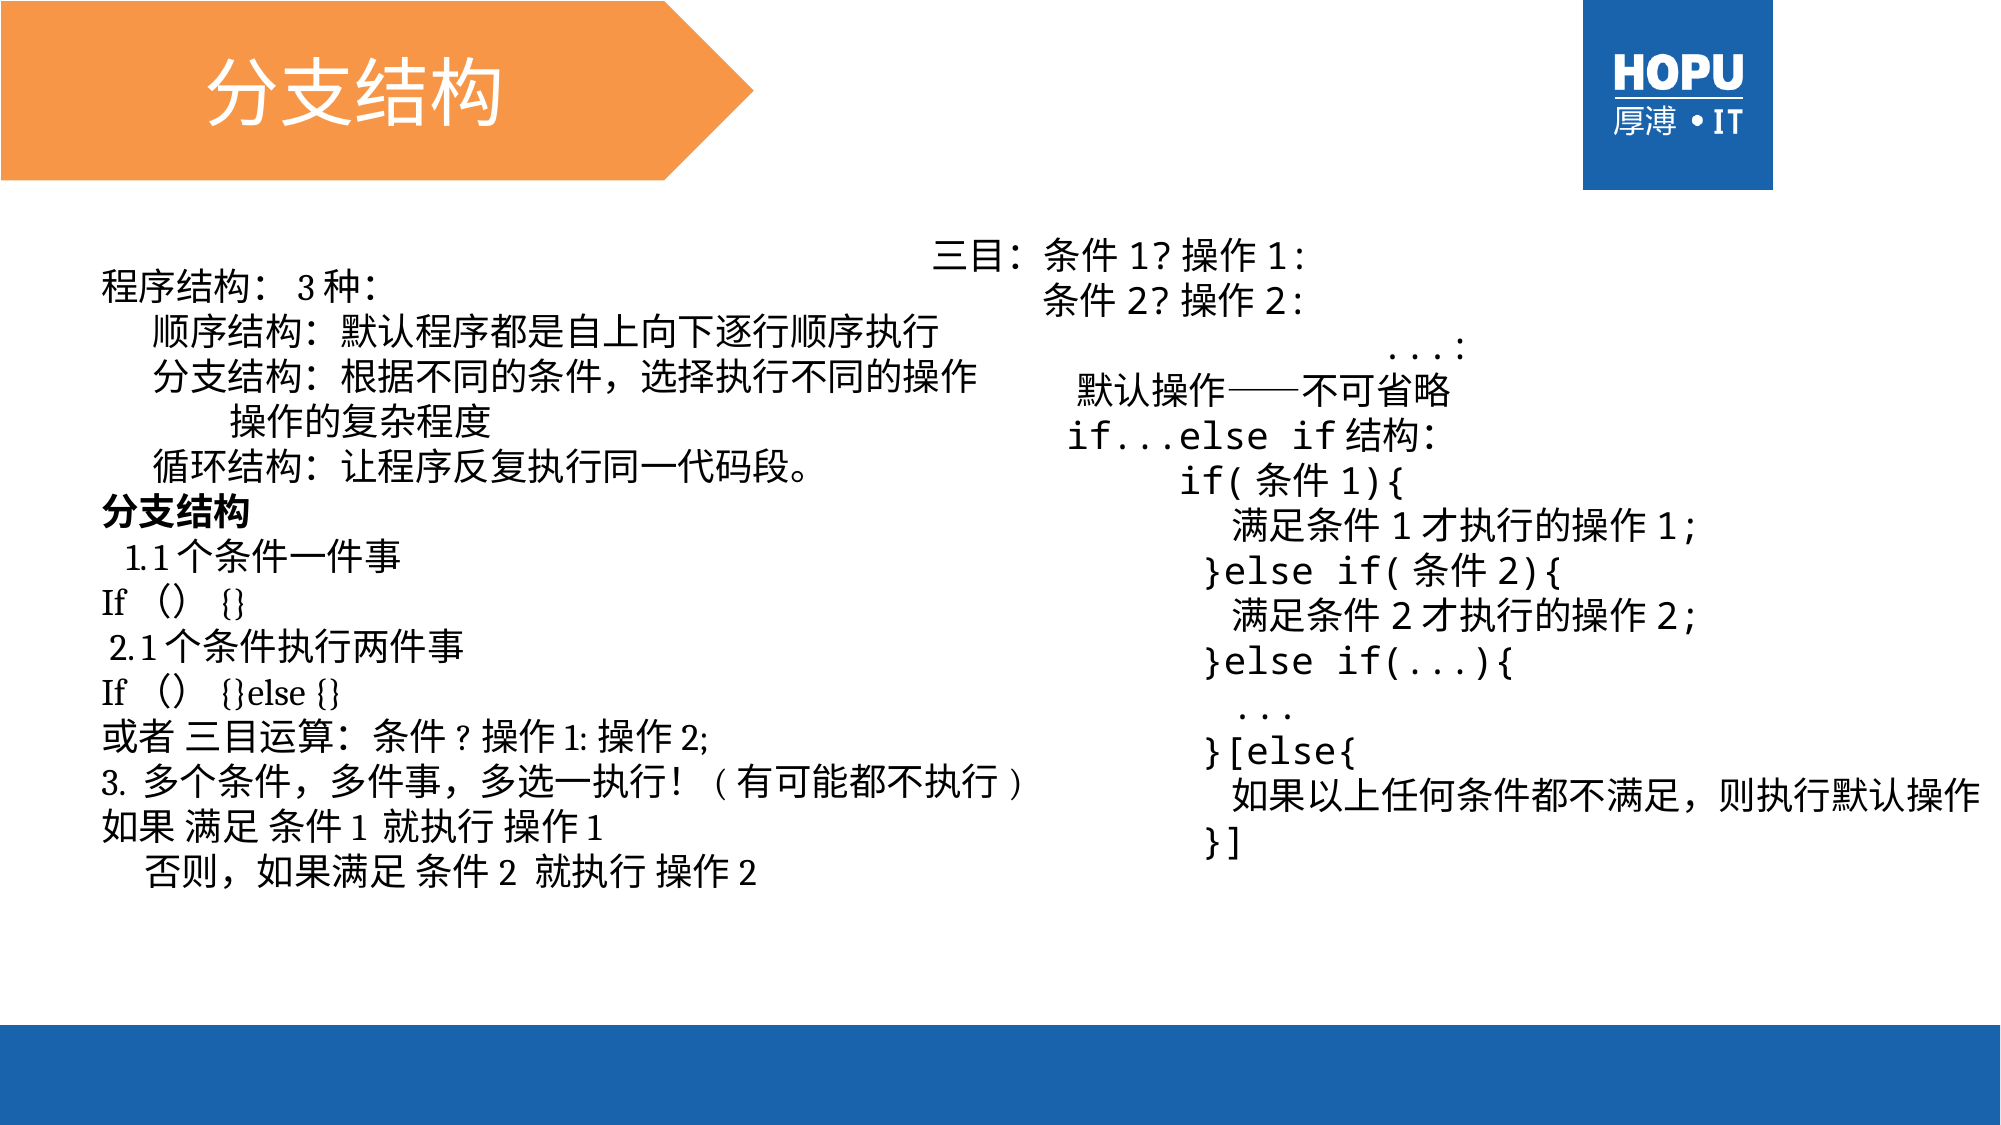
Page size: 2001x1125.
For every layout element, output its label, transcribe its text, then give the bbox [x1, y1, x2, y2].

text_box 程序结构：3种： 顺序结构：默认程序都是自上向下逐行顺序执行 分支结构：根据不同的条件，选择执行不同的操作 操作的复杂程度 循环结构：让程序反复执行同一代码段。 分支结构 1. 1个条件一件事 If（）{} 2. 1个条件执行两件事 If（）{}else {} 或者 三目运算：条件?操作1:操作2; 3. 多个条件，多件事，多选一执行！(有可能都不执行) 如果 满足 条件1 就执行 操作1 否则，如果满足 条件2 就执行 操作2 [86, 255, 1038, 991]
text_box 分支结构 [0, 0, 757, 183]
text_box 三目：条件1?操作1: 条件2?操作2: ...: 默认操作――不可省略 if...else if结构： if(条件1){ 满足条件1才执行的操作1; }else if(条件2){ 满足条件2才执行的操作2; }else if(...){ ... }[else{ 如果以上任何条件都不满足，则执行默认操作 }] [916, 224, 2000, 870]
picture [1583, 0, 1773, 190]
